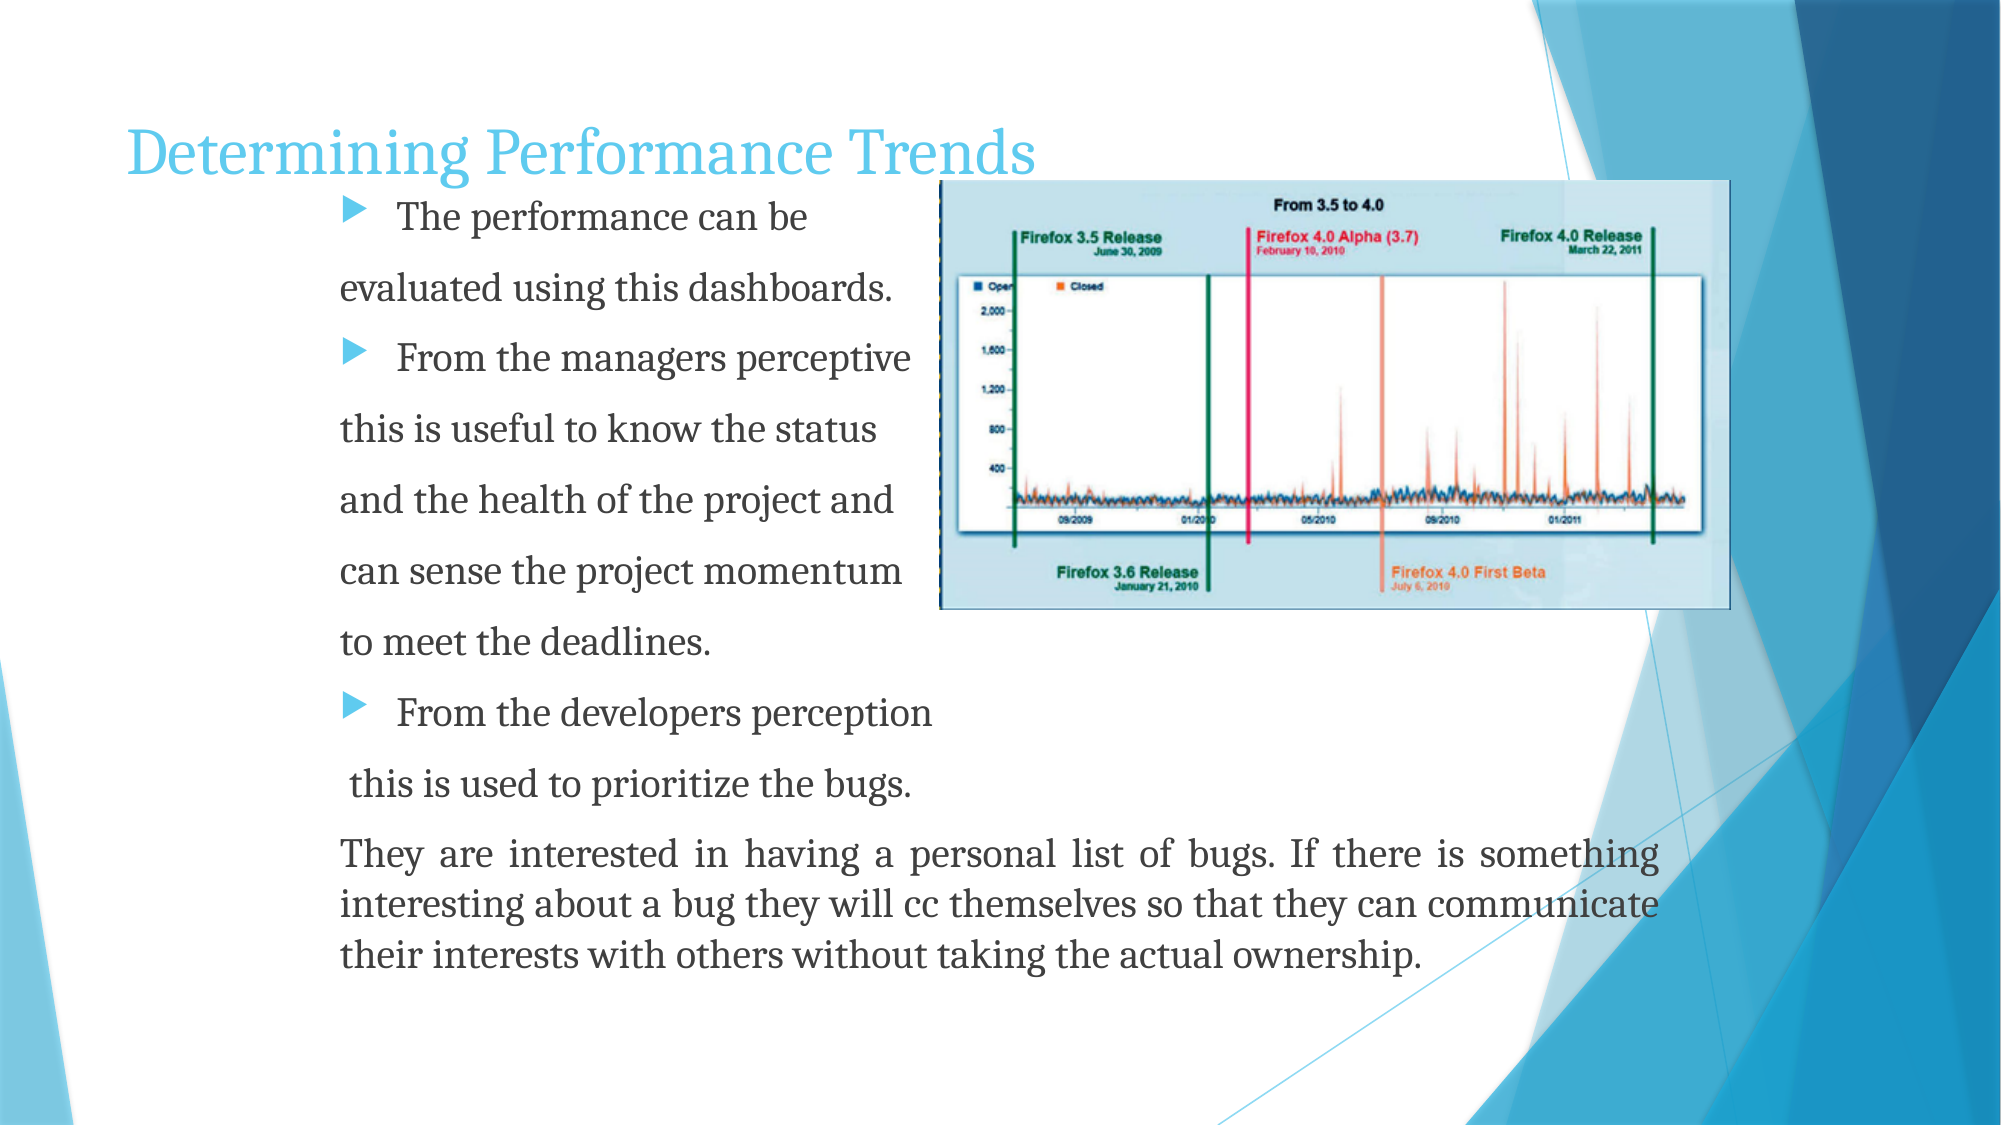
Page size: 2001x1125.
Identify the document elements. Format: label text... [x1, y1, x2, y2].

picture [938, 180, 1731, 611]
title Determining Performance Trends [111, 99, 1522, 317]
list The performance can be evaluated using this dashboards. From the managers perceptive this is useful to know the status and the health of the project and can sense the project momentum to meet the deadlines. From the developers perception this is used to prioritize the bugs. They are interested in having a personal list of bugs. If there is something interesting about a bug they will cc themselves so that they can communicate their interests with others without taking the actual ownership. [324, 181, 1675, 1005]
